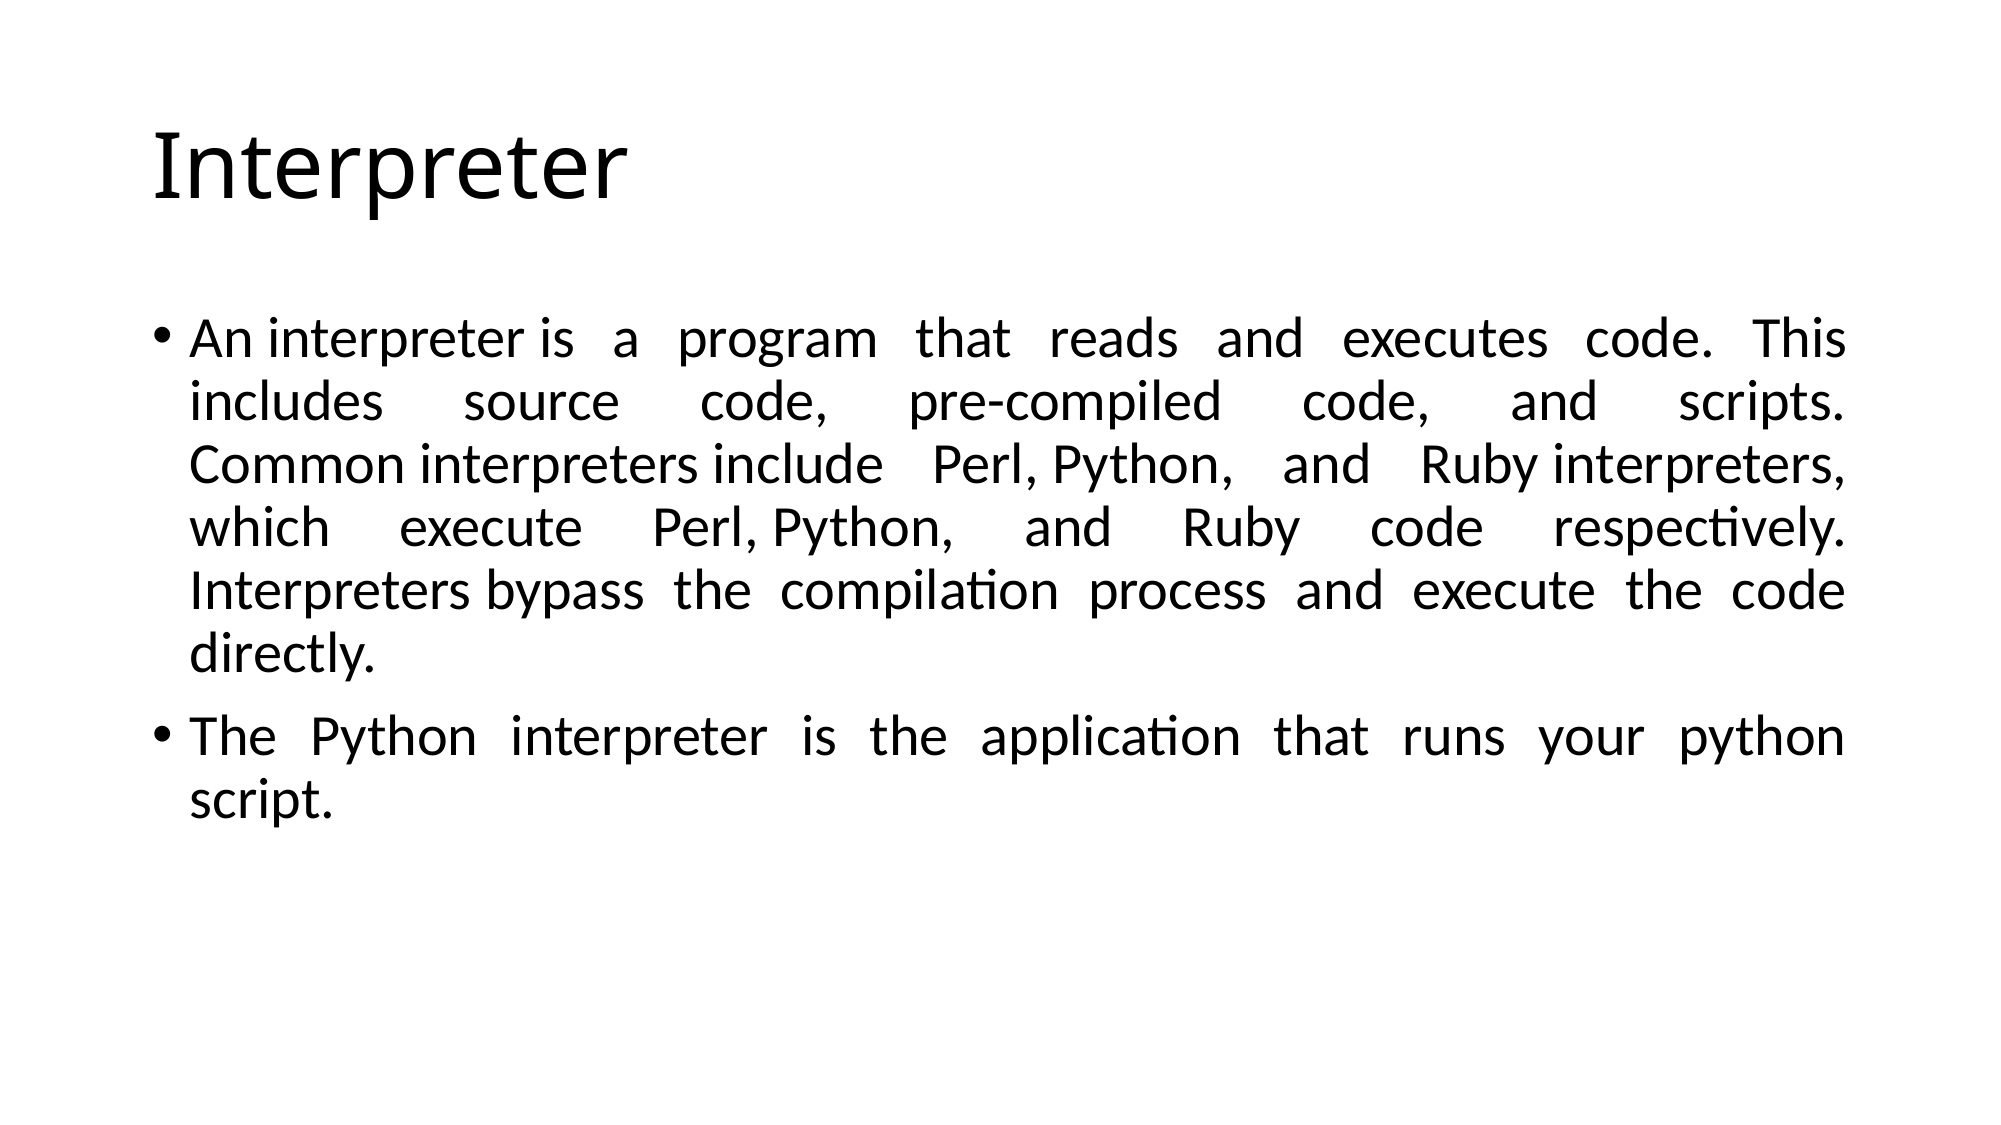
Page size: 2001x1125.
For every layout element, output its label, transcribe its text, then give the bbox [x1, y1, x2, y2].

list An interpreter is a program that reads and executes code. This includes source code, pre-compiled code, and scripts. Common interpreters include Perl, Python, and Ruby interpreters, which execute Perl, Python, and Ruby code respectively. Interpreters bypass the compilation process and execute the code directly. The Python interpreter is the application that runs your python script. [137, 299, 1863, 1014]
title Interpreter [137, 59, 1863, 278]
